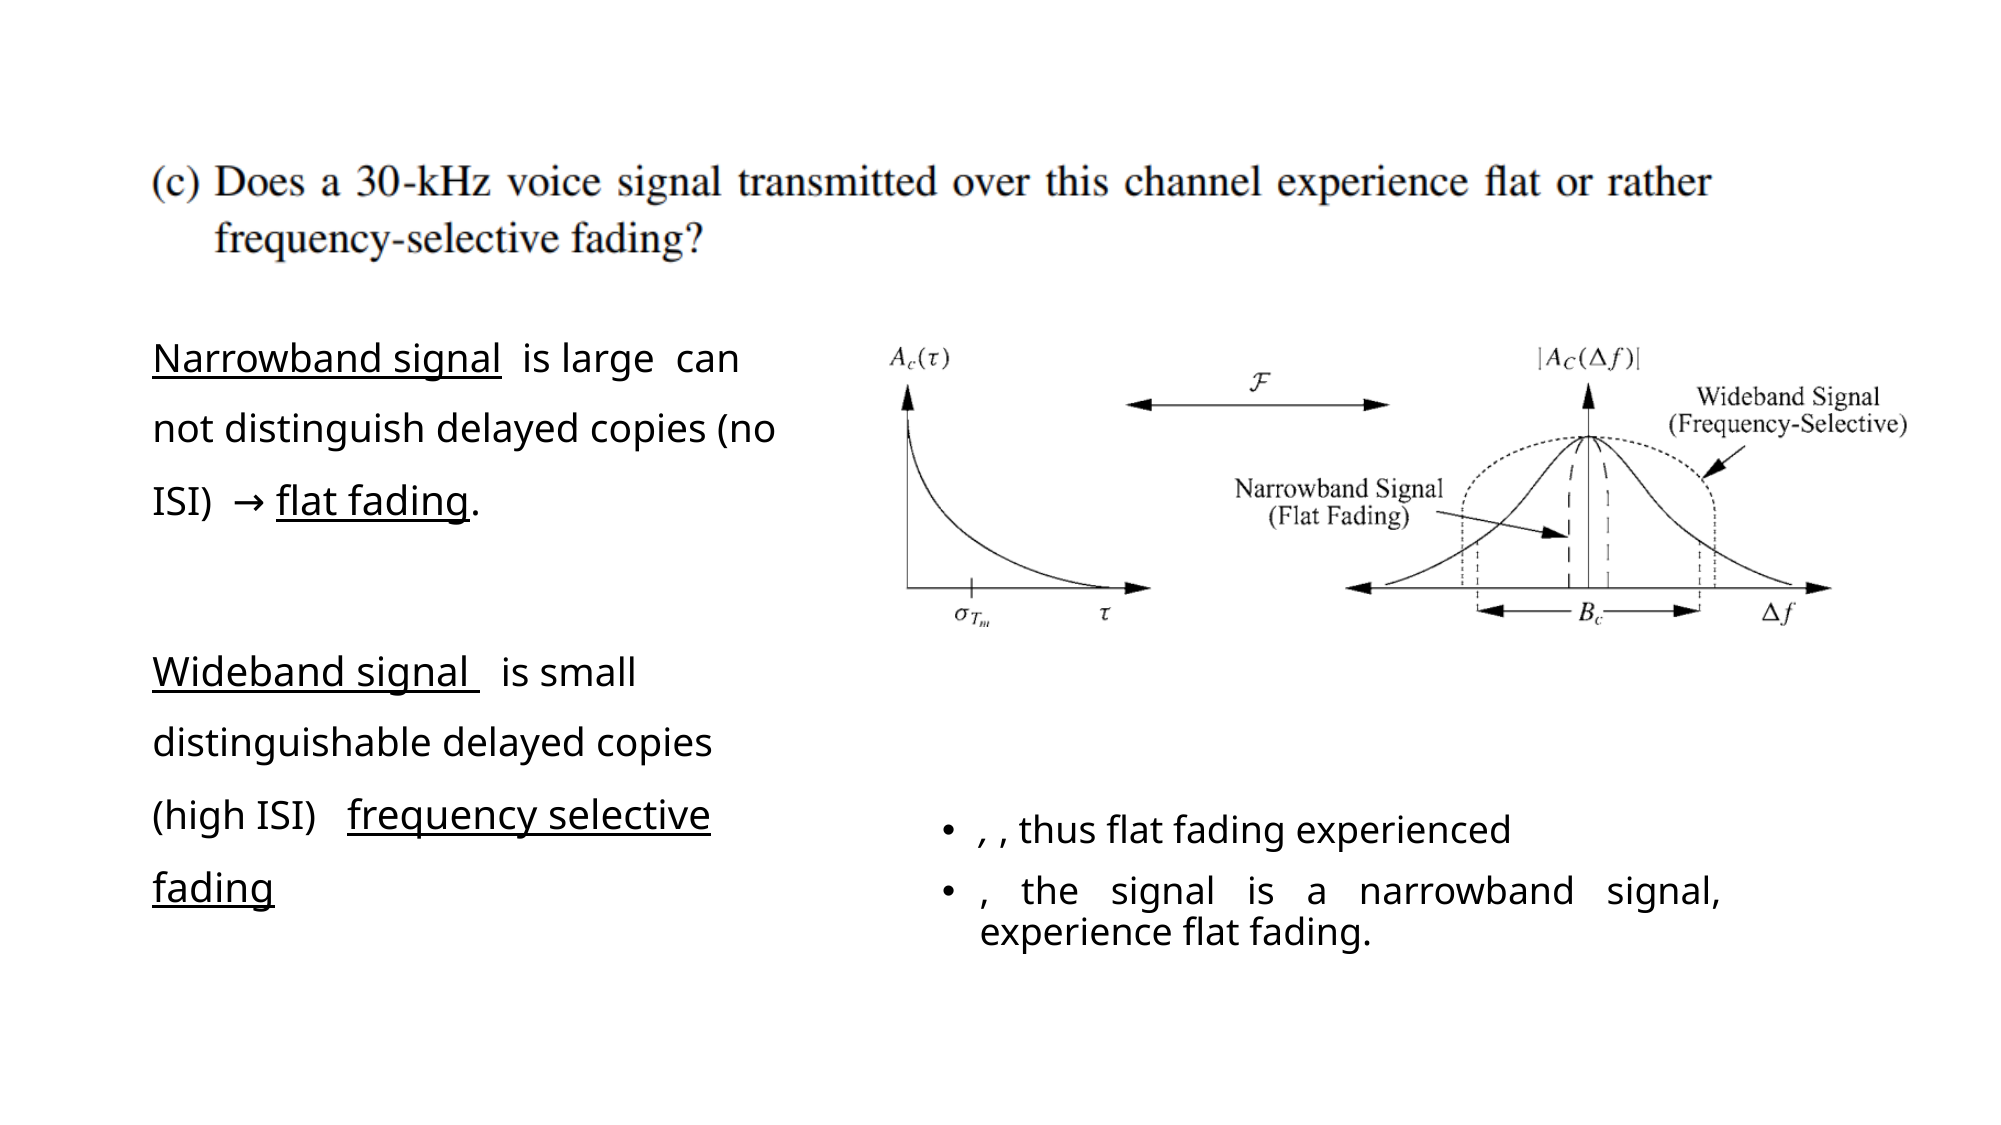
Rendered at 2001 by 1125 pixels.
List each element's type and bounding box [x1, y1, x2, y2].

picture [853, 315, 1922, 638]
picture [137, 150, 1732, 281]
